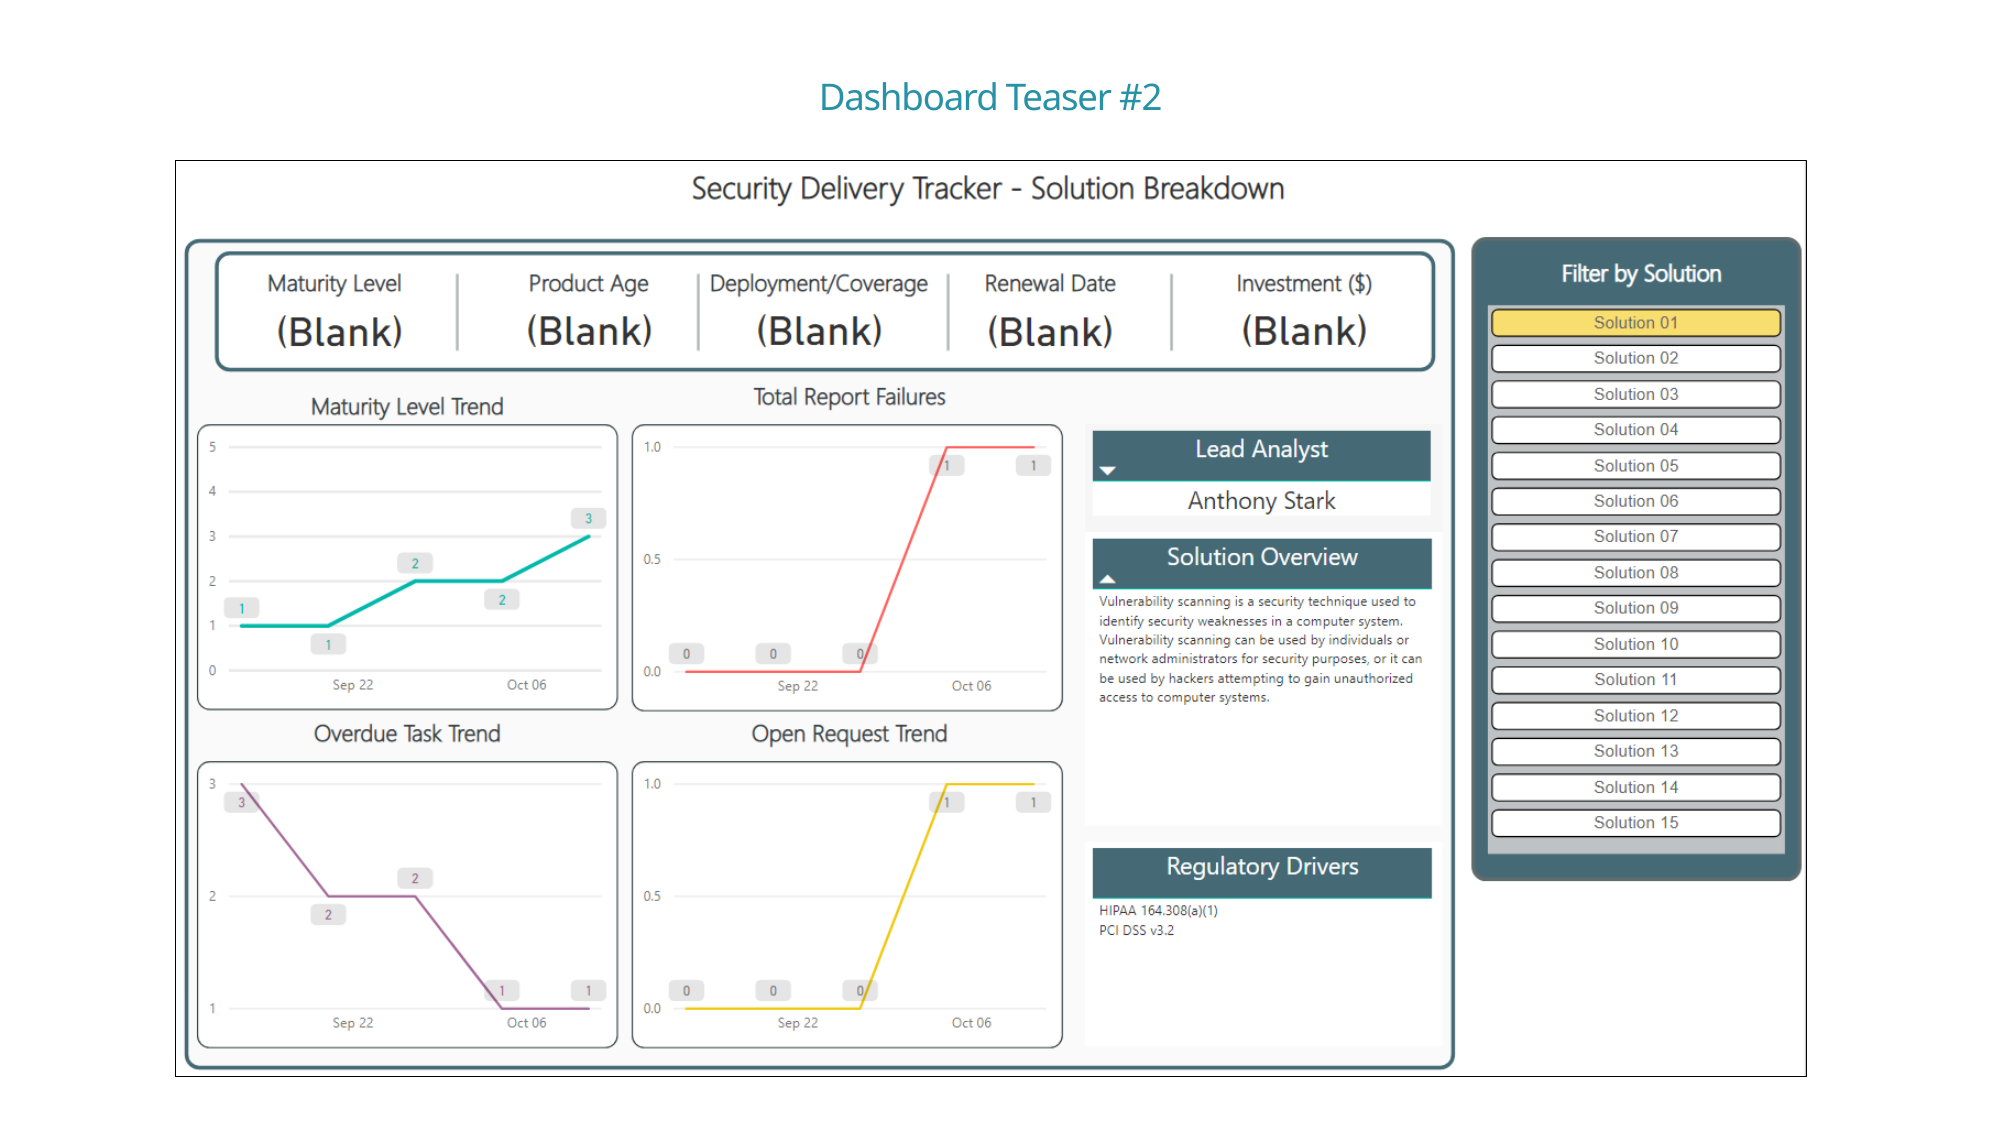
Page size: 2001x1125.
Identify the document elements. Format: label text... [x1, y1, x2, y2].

title Dashboard Teaser #2 [260, 66, 1722, 128]
picture [175, 160, 1806, 1076]
